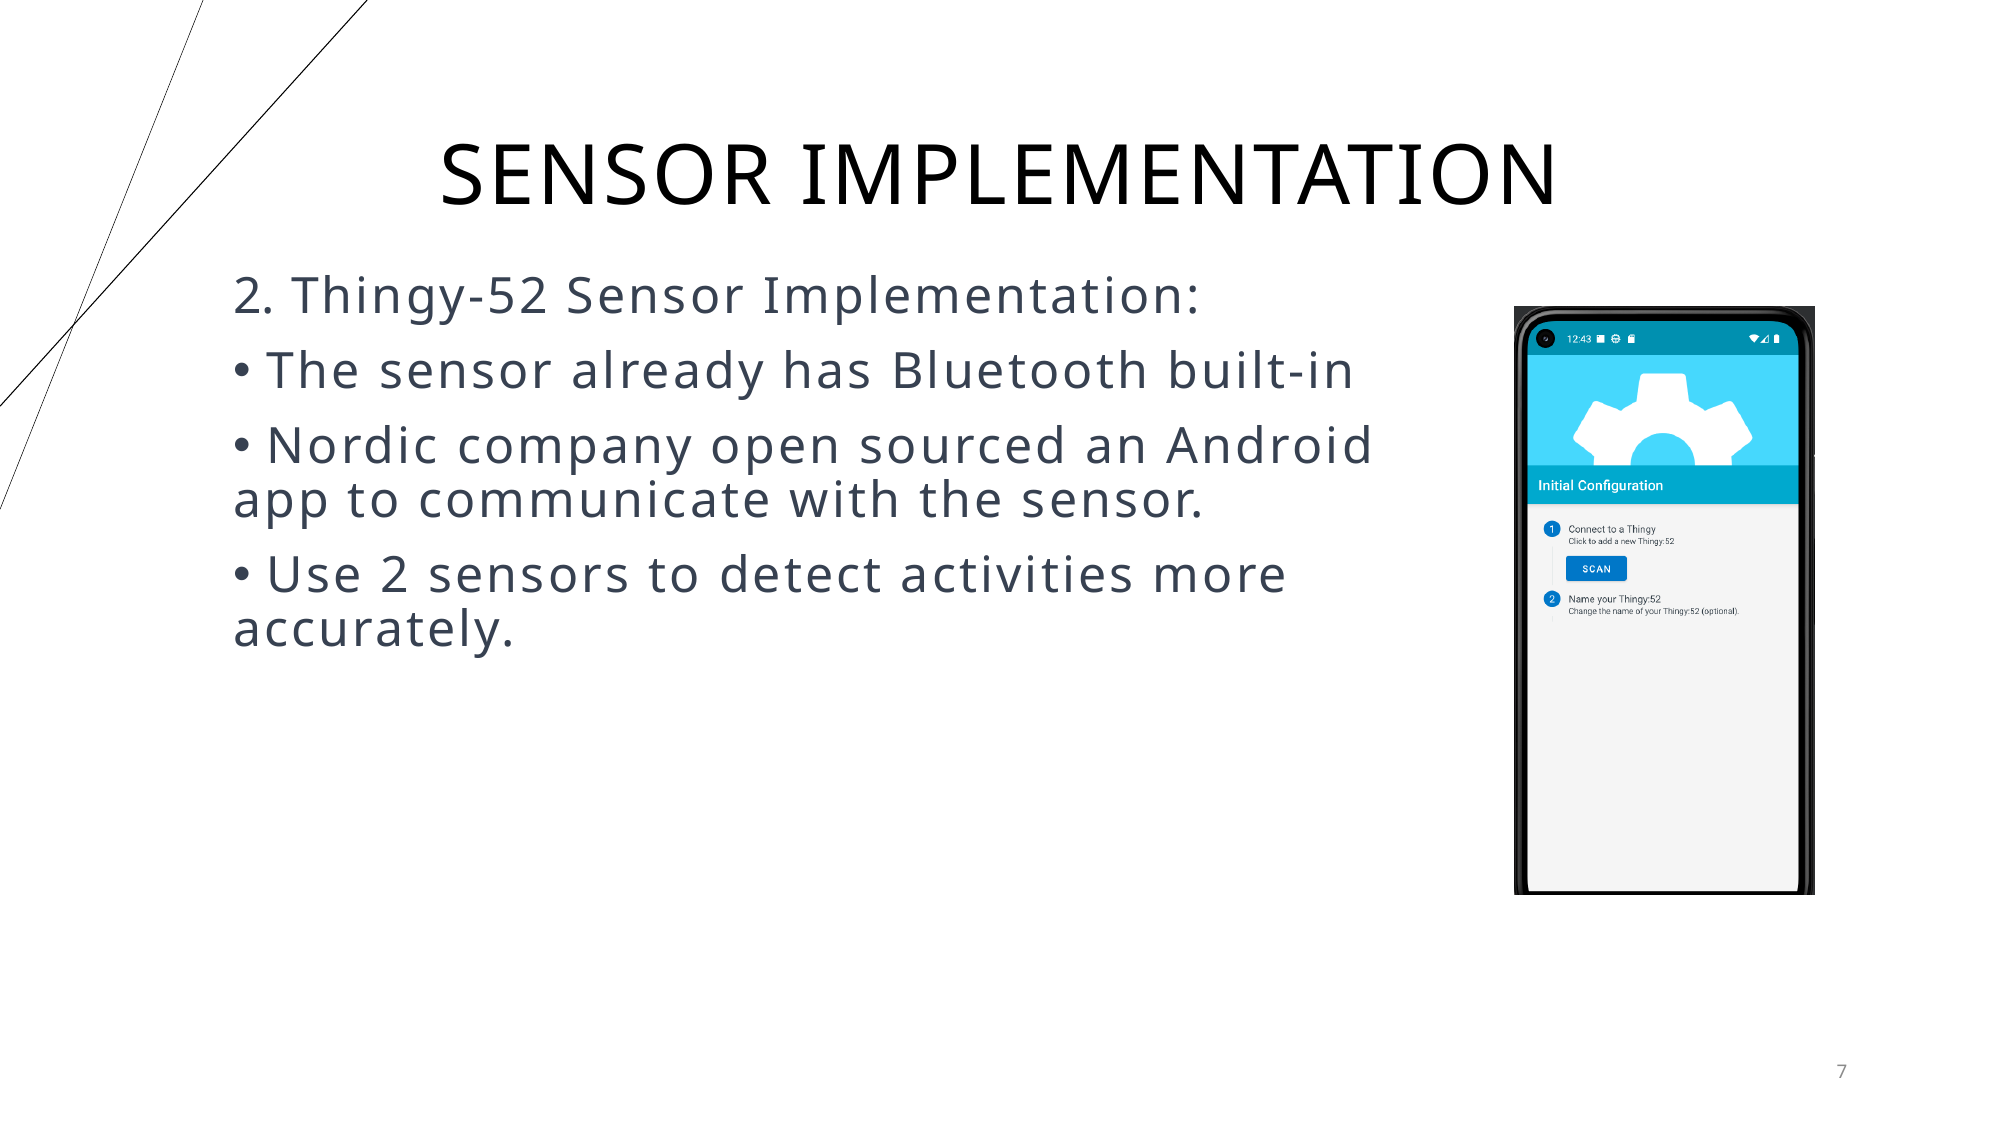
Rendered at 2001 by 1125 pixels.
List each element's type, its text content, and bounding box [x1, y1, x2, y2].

list Thingy-52 Sensor Implementation: The sensor already has Bluetooth built-in Nordic company open sourced an Android app to communicate with the sensor. Use 2 sensors to detect activities more accurately. [218, 348, 1467, 665]
slide_number 7 [1412, 1042, 1863, 1103]
picture [1514, 306, 1815, 895]
title Sensor implementation [309, 68, 1691, 287]
